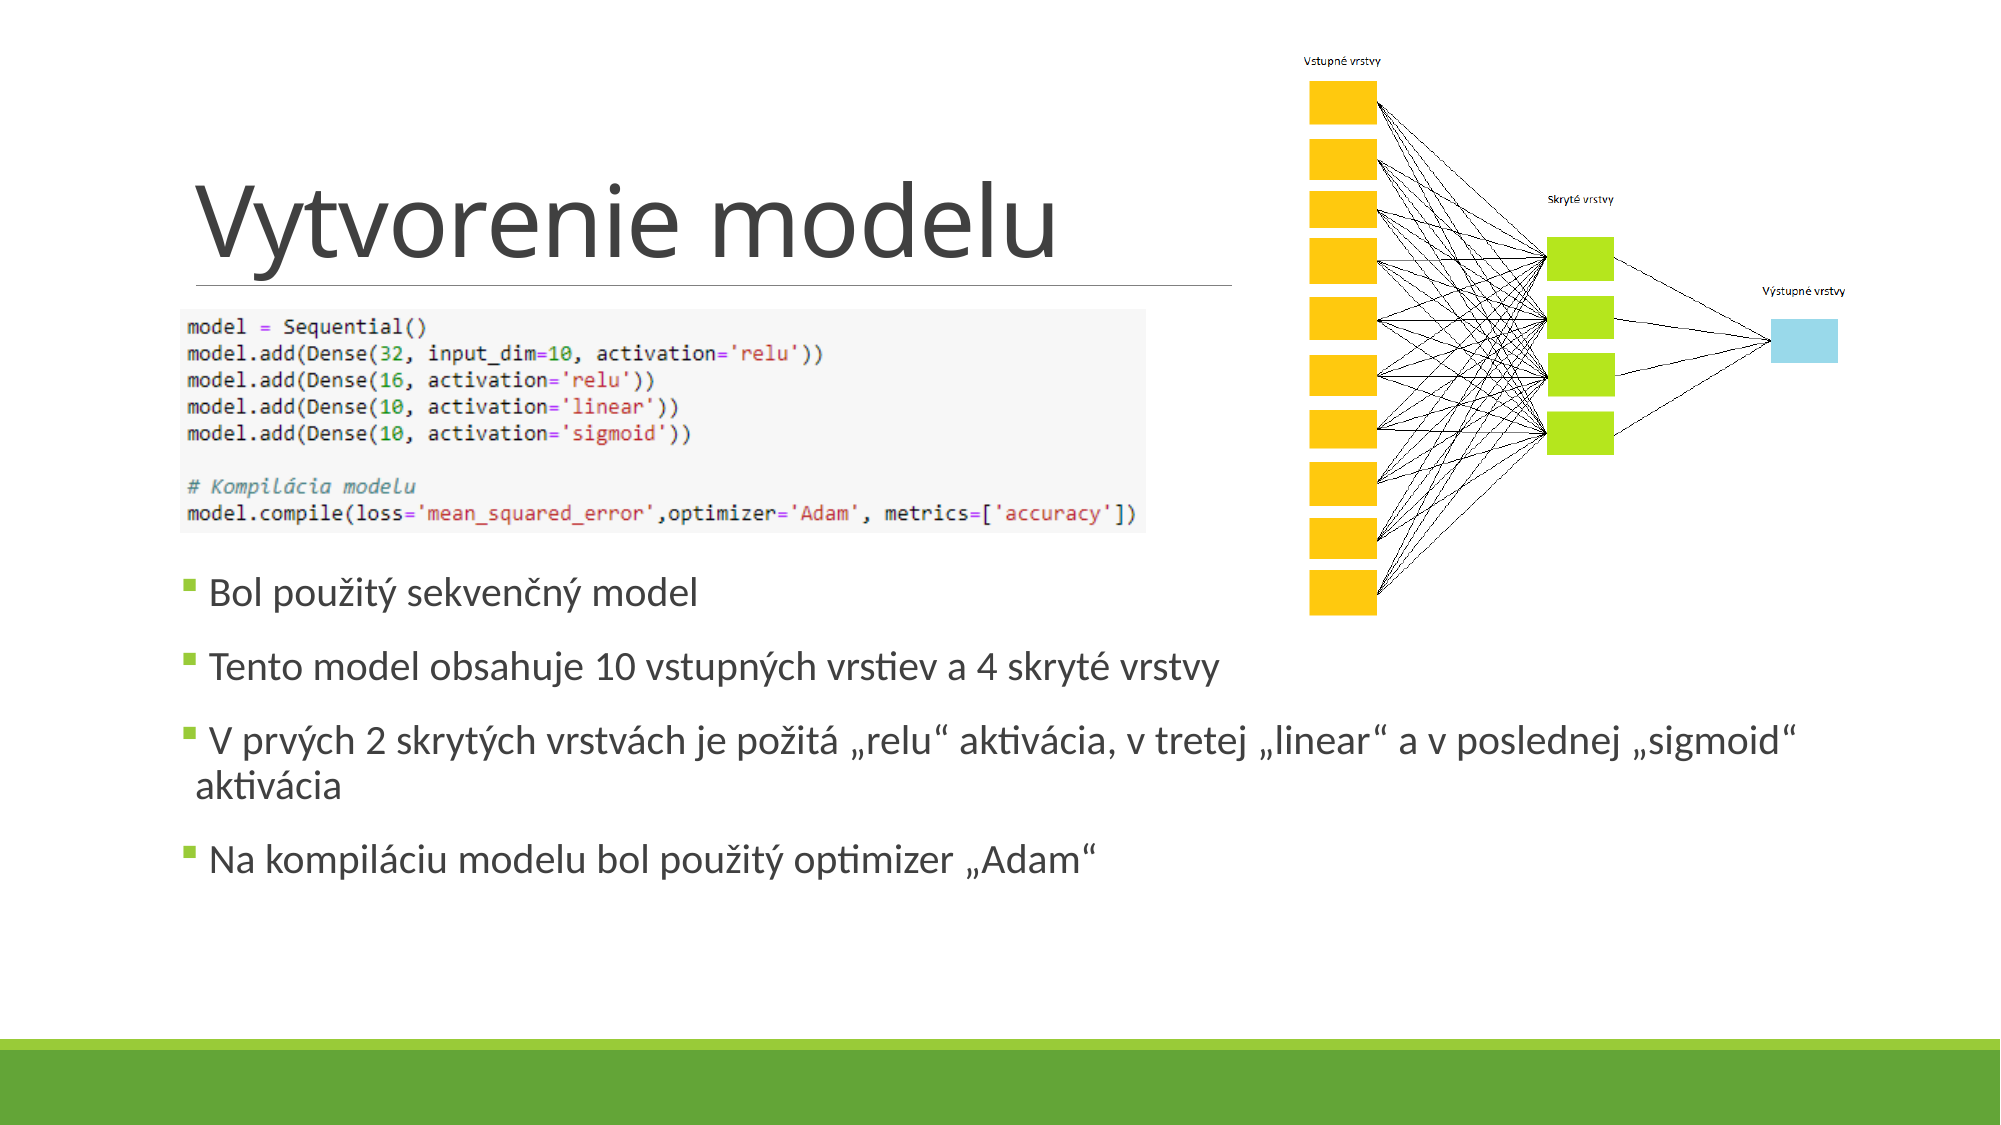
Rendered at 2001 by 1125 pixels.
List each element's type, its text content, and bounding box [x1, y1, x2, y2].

picture [1231, 46, 1913, 653]
title Vytvorenie modelu [180, 47, 1229, 285]
picture [179, 308, 1147, 534]
list Bol použitý sekvenčný model Tento model obsahuje 10 vstupných vrstiev a 4 skryté vrstvy V prvých 2 skrytých vrstvách je požitá „relu“ aktivácia, v tretej „linear“ a v poslednej „sigmoid“ aktivácia Na kompiláciu modelu bol použitý optimizer „Adam“ [180, 562, 1830, 963]
